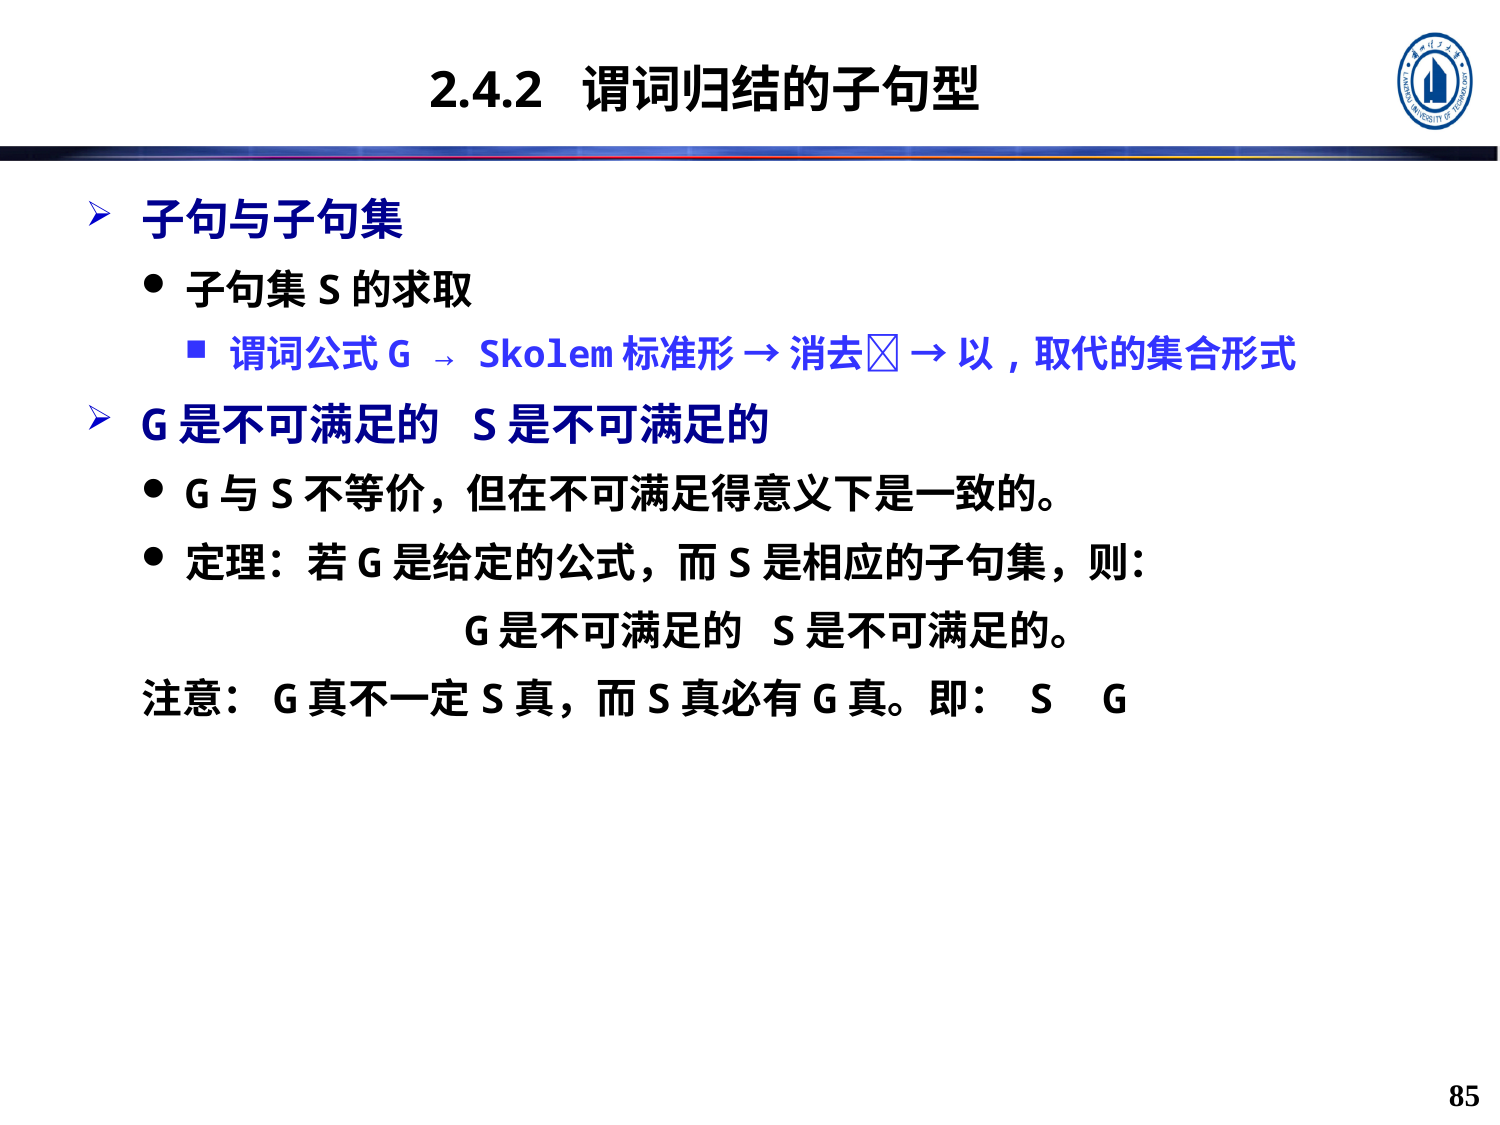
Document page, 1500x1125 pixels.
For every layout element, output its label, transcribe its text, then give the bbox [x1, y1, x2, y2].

picture [0, 146, 1500, 161]
title 2.4.2 谓词归结的子句型 [70, 37, 1388, 138]
slide_number 85 [1429, 1067, 1500, 1125]
picture [1387, 26, 1482, 136]
